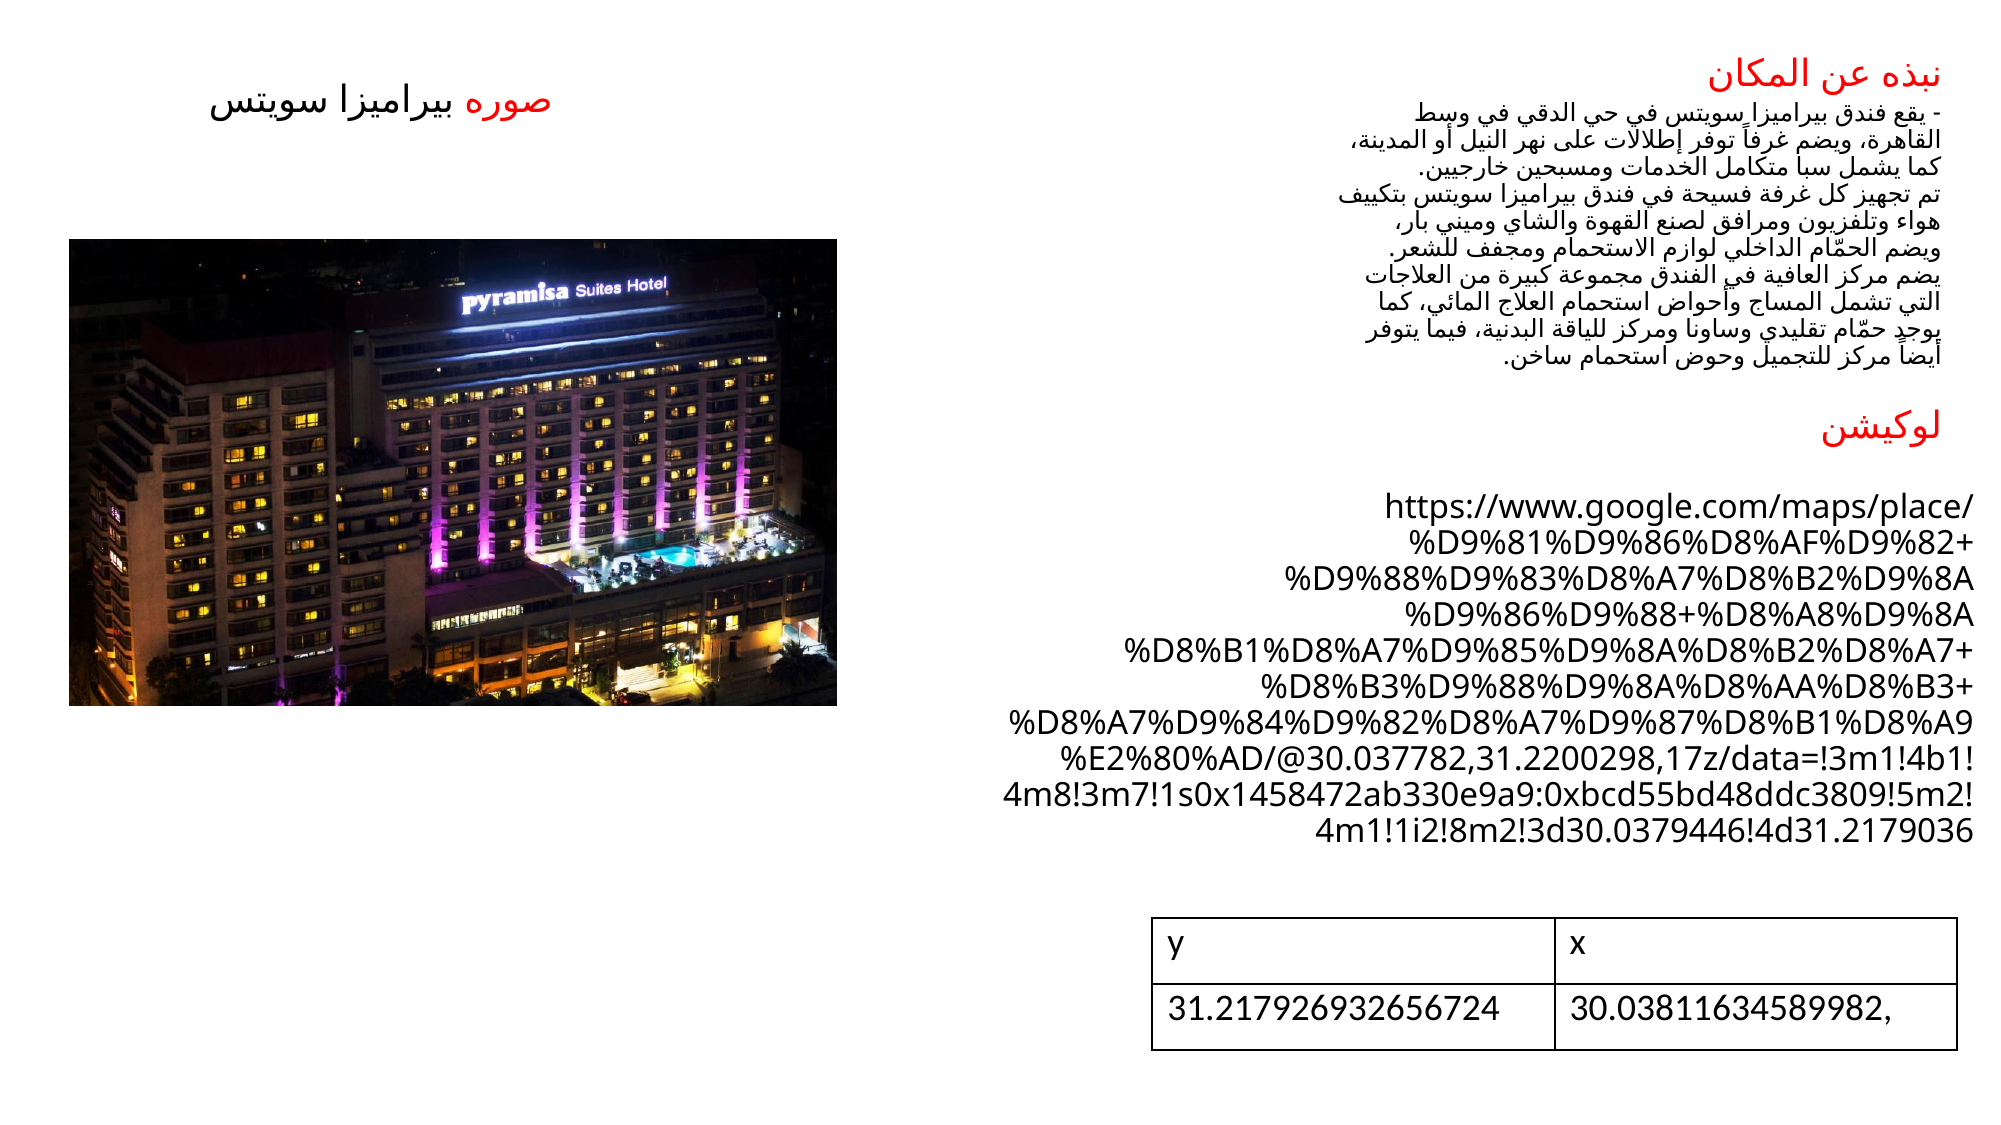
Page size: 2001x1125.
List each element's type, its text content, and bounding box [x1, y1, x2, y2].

title - يقع فندق بيراميزا سويتس في حي الدقي في وسط القاهرة، ويضم غرفاً توفر إطلالات على نهر النيل أو المدينة، كما يشمل سبا متكامل الخدمات ومسبحين خارجيين. تم تجهيز كل غرفة فسيحة في فندق بيراميزا سويتس بتكييف هواء وتلفزيون ومرافق لصنع القهوة والشاي وميني بار، ويضم الحمّام الداخلي لوازم الاستحمام ومجفف للشعر. يضم مركز العافية في الفندق مجموعة كبيرة من العلاجات التي تشمل المساج وأحواض استحمام العلاج المائي، كما يوجد حمّام تقليدي وساونا ومركز للياقة البدنية، فيما يتوفر أيضاً مركز للتجميل وحوض استحمام ساخن. [1322, 164, 1957, 382]
text_box نبذه عن المكان [1547, 41, 1957, 101]
table_header x [1556, 919, 1956, 983]
table_cell 31.217926932656724 [1153, 985, 1554, 1049]
text_box لوكيشن [1547, 394, 1957, 454]
text_box https://www.google.com/maps/place/%D9%81%D9%86%D8%AF%D9%82+%D9%88%D9%83%D8%A7%D8%B2%D9%8A%D9%86%D9%88+%D8%A8%D9%8A%D8%B1%D8%A7%D9%85%D9%8A%D8%B2%D8%A7+%D8%B3%D9%88%D9%8A%D8%AA%D8%B3+%D8%A7%D9%84%D9%82%D8%A7%D9%87%D8%B1%D8%A9%E2%80%AD/@30.037782,31.2200298,17z/data=!3m1!4b1!4m8!3m7!1s0x1458472ab330e9a9:0xbcd55bd48ddc3809!5m2!4m1!1i2!8m2!3d30.0379446!4d31.2179036 [984, 551, 1990, 789]
table_cell 30.03811634589982, [1556, 985, 1956, 1049]
picture [69, 239, 837, 706]
text_box صوره بيراميزا سويتس [184, 67, 695, 127]
table_header y [1153, 919, 1554, 983]
